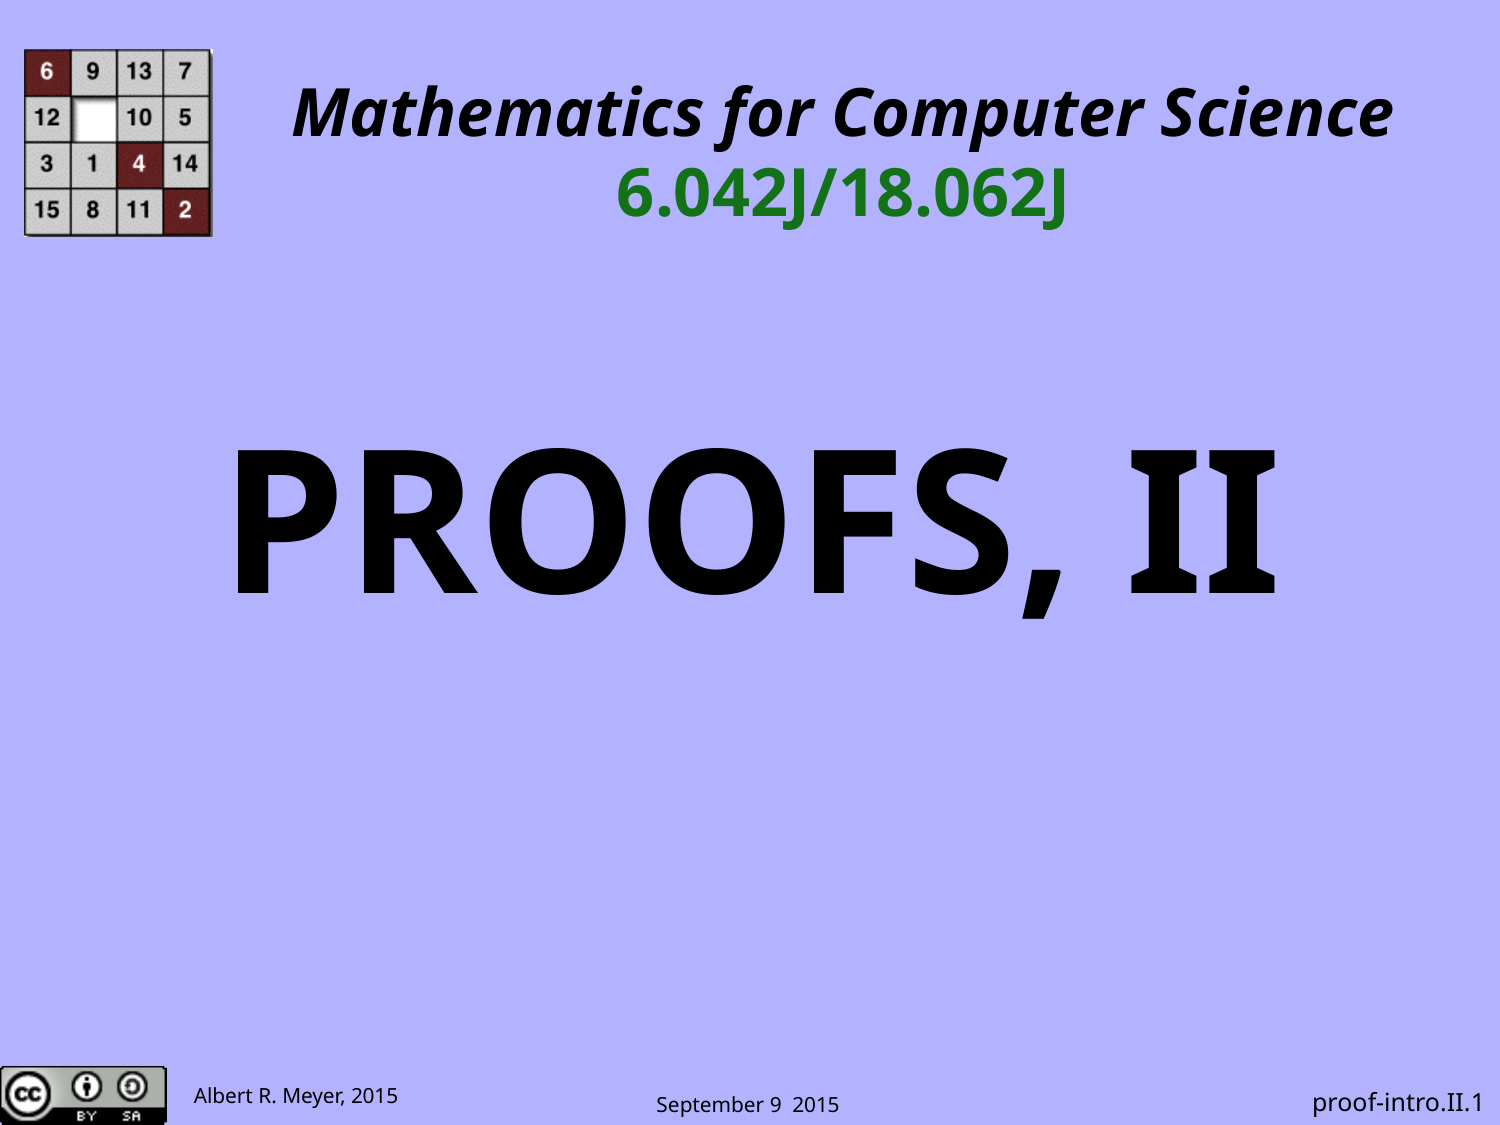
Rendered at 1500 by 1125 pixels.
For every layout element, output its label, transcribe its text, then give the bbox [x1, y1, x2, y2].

subtitle PROOFS, II [72, 385, 1430, 730]
slide_number proof-intro.II.1 [1231, 1074, 1500, 1125]
picture [0, 1066, 167, 1125]
picture [24, 49, 187, 237]
title Mathematics for Computer Science 6.042J/18.062J [187, 49, 1500, 251]
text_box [674, 544, 826, 581]
